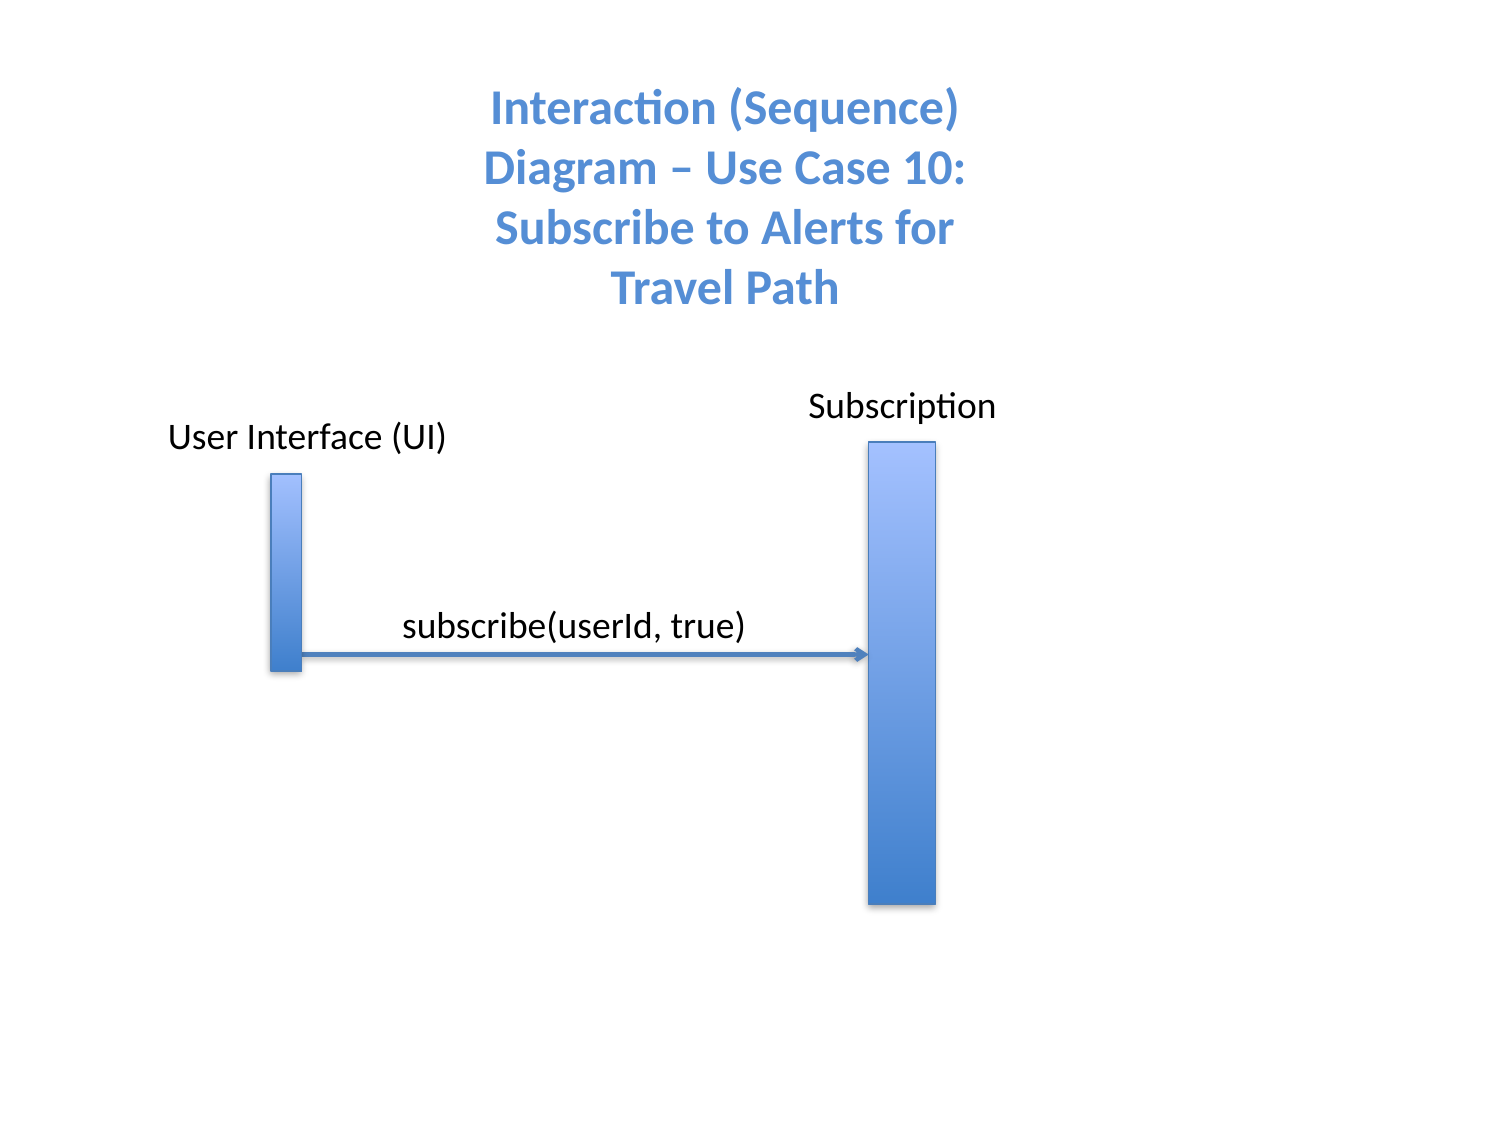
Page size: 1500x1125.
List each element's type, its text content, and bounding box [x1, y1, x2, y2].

text_box Subscription [793, 374, 1012, 434]
text_box [868, 441, 936, 905]
text_box subscribe(userId, true) [387, 593, 762, 653]
text_box User Interface (UI) [153, 404, 463, 465]
text_box [270, 473, 302, 672]
text_box Interaction (Sequence) Diagram – Use Case 10: Subscribe to Alerts for Travel Path [435, 66, 1015, 322]
